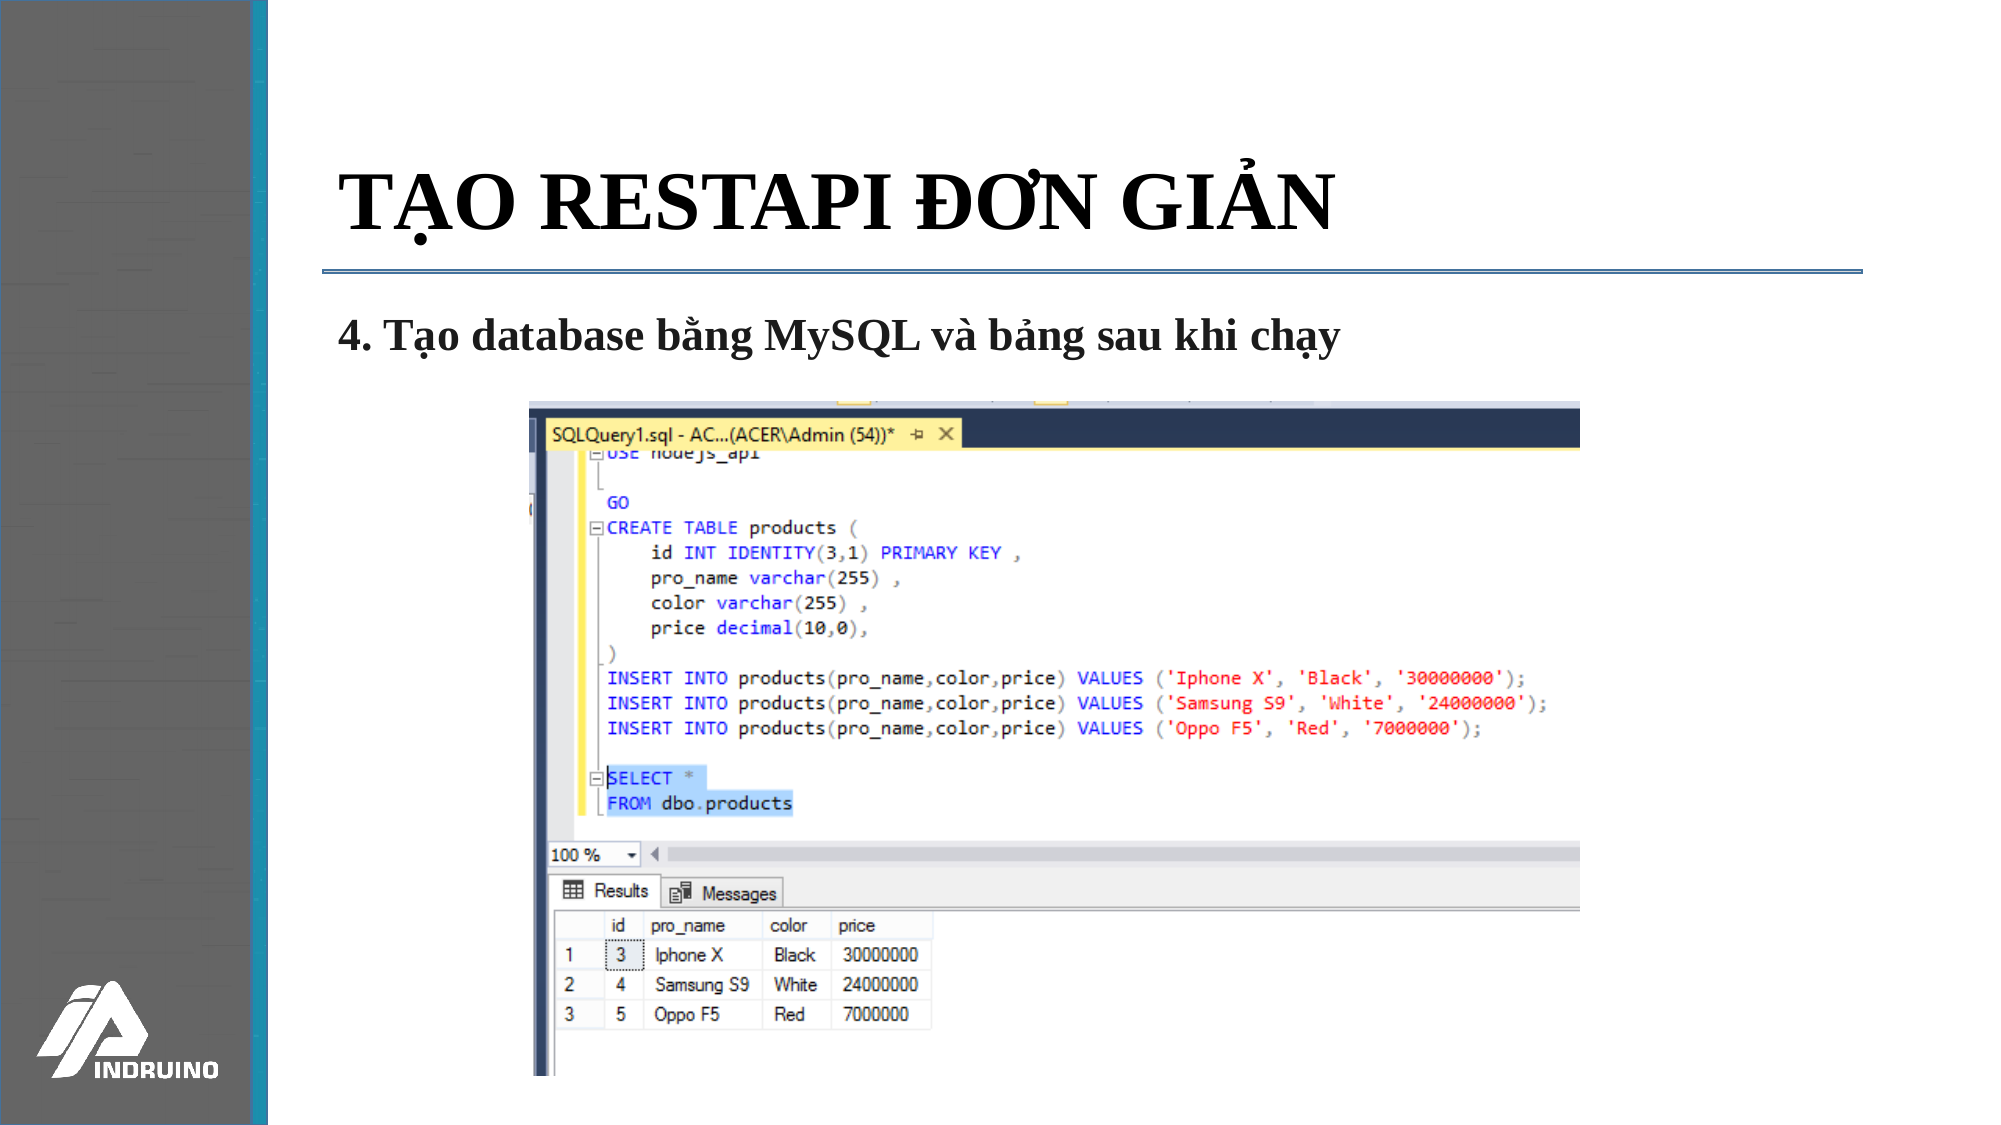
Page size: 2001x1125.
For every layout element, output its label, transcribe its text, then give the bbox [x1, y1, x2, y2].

list 4. Tạo database bằng MySQL và bảng sau khi chạy [323, 303, 1863, 1076]
picture [253, 1, 266, 1124]
title TẠO RESTAPI ĐƠN GIẢN [323, 128, 1863, 277]
picture [1, 1, 250, 1124]
picture [529, 401, 1580, 1076]
